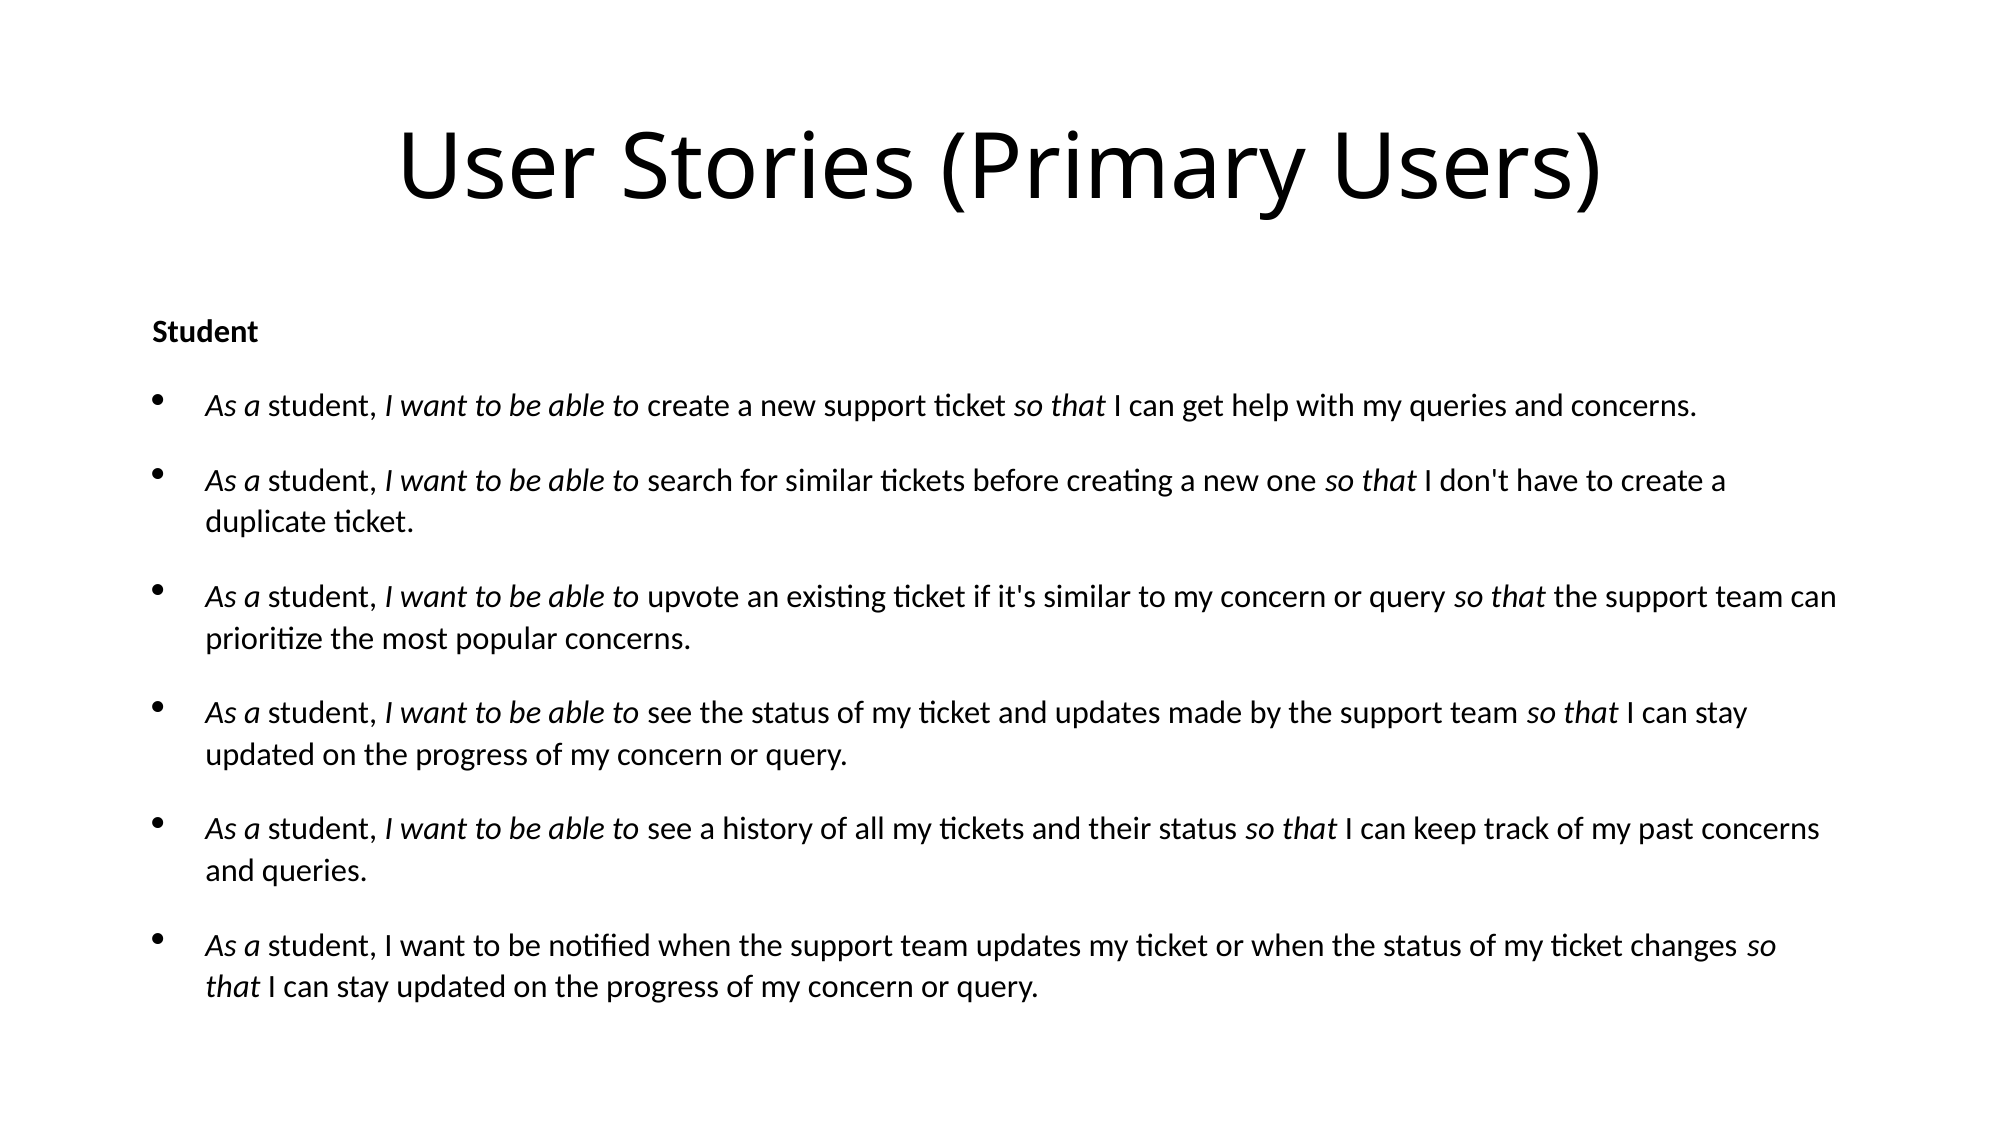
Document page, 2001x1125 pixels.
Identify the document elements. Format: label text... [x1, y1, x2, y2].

title User Stories (Primary Users) [137, 59, 1863, 278]
list Student As a student, I want to be able to create a new support ticket so that I can get help with my queries and concerns. As a student, I want to be able to search for similar tickets before creating a new one so that I don't have to create a duplicate ticket. As a student, I want to be able to upvote an existing ticket if it's similar to my concern or query so that the support team can prioritize the most popular concerns. As a student, I want to be able to see the status of my ticket and updates made by the support team so that I can stay updated on the progress of my concern or query. As a student, I want to be able to see a history of all my tickets and their status so that I can keep track of my past concerns and queries. As a student, I want to be notified when the support team updates my ticket or when the status of my ticket changes so that I can stay updated on the progress of my concern or query. [137, 299, 1863, 1014]
